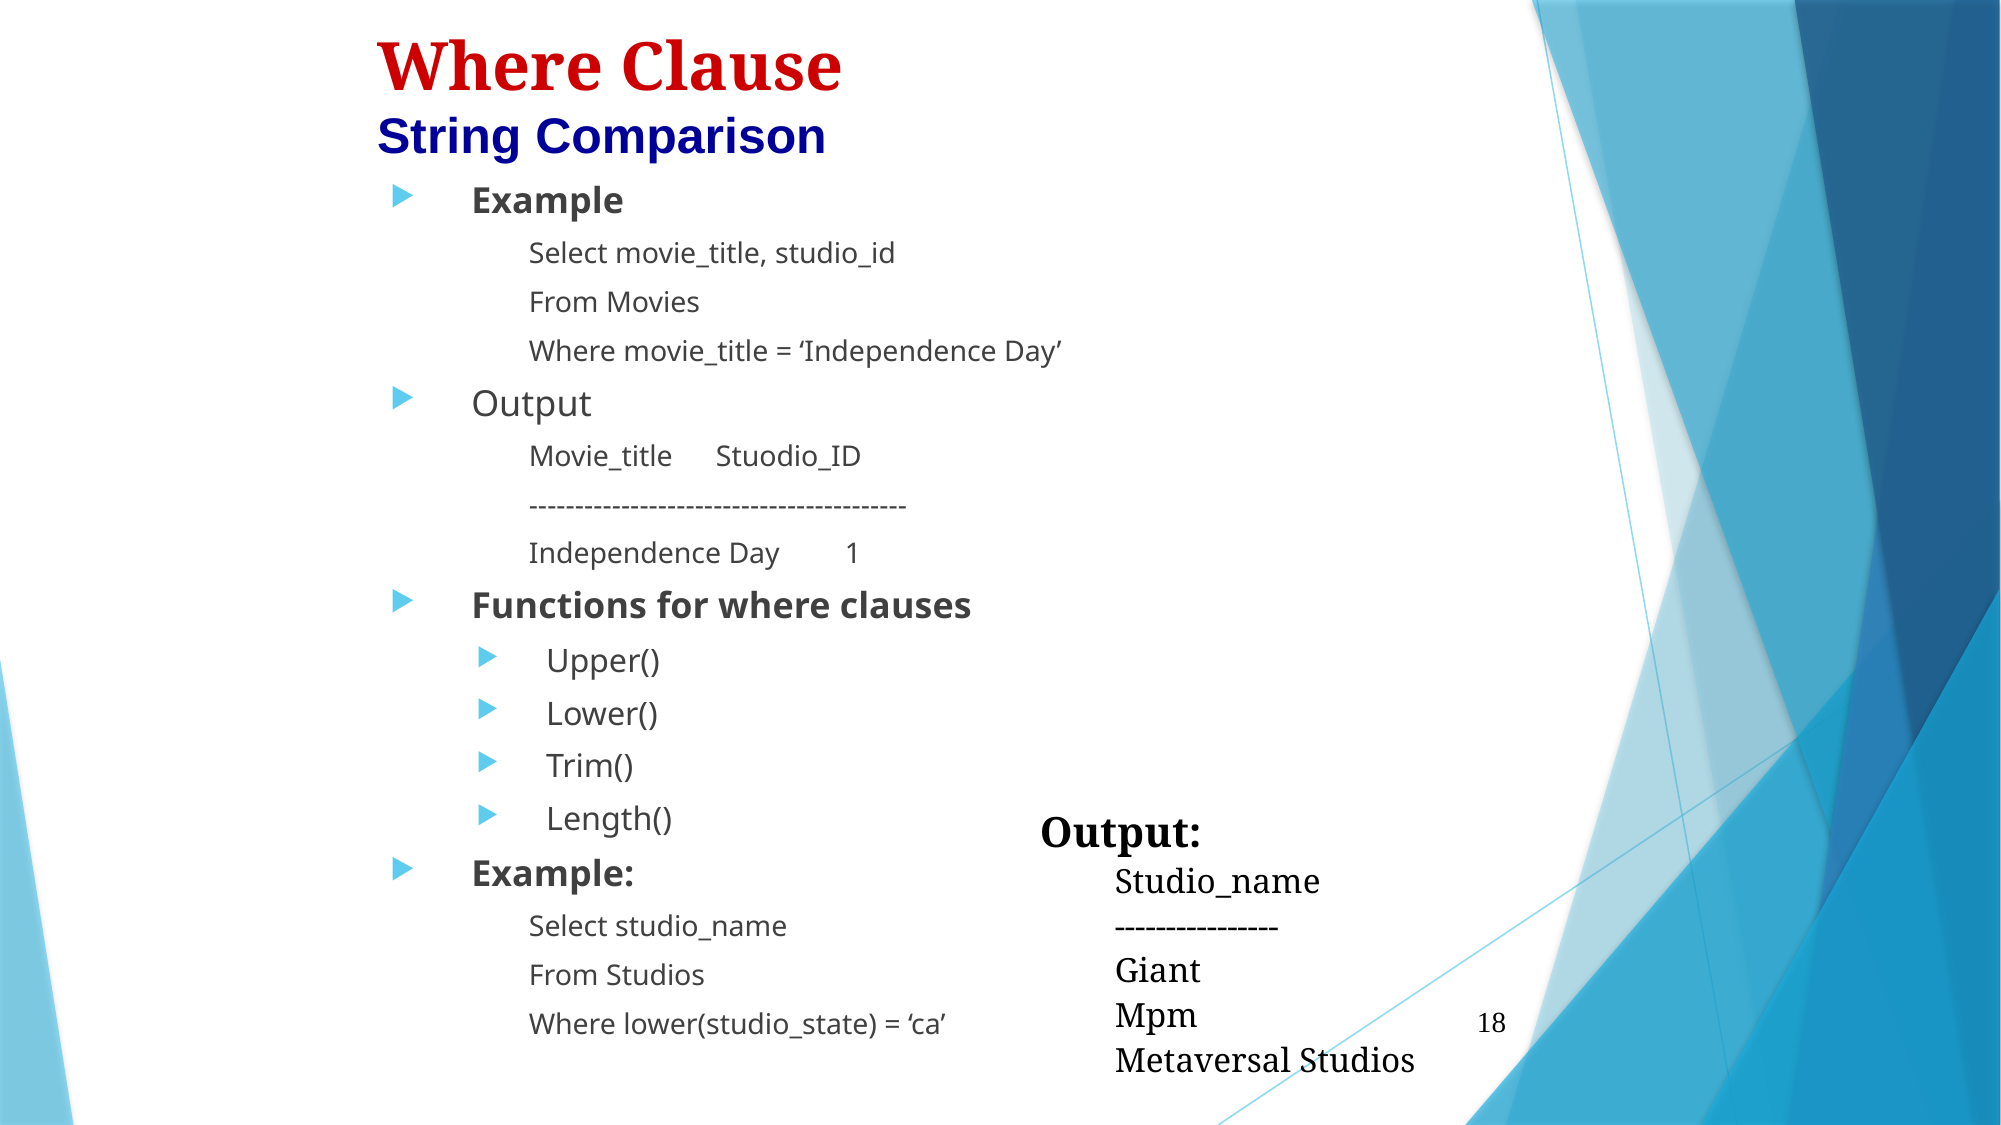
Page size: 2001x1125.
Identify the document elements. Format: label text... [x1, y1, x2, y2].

text_box Output: Studio_name ---------------- Giant Mpm Metaversal Studios [949, 812, 1550, 1086]
list Example Select movie_title, studio_id From Movies Where movie_title = ‘Independence Day’ Output Movie_title Stuodio_ID ----------------------------------------- Independence Day 1 Functions for where clauses Upper() Lower() Trim() Length() Example: Select studio_name From Studios Where lower(studio_state) = ‘ca’ [375, 174, 1675, 1050]
text_box Where Clause String Comparison [362, 12, 1638, 175]
